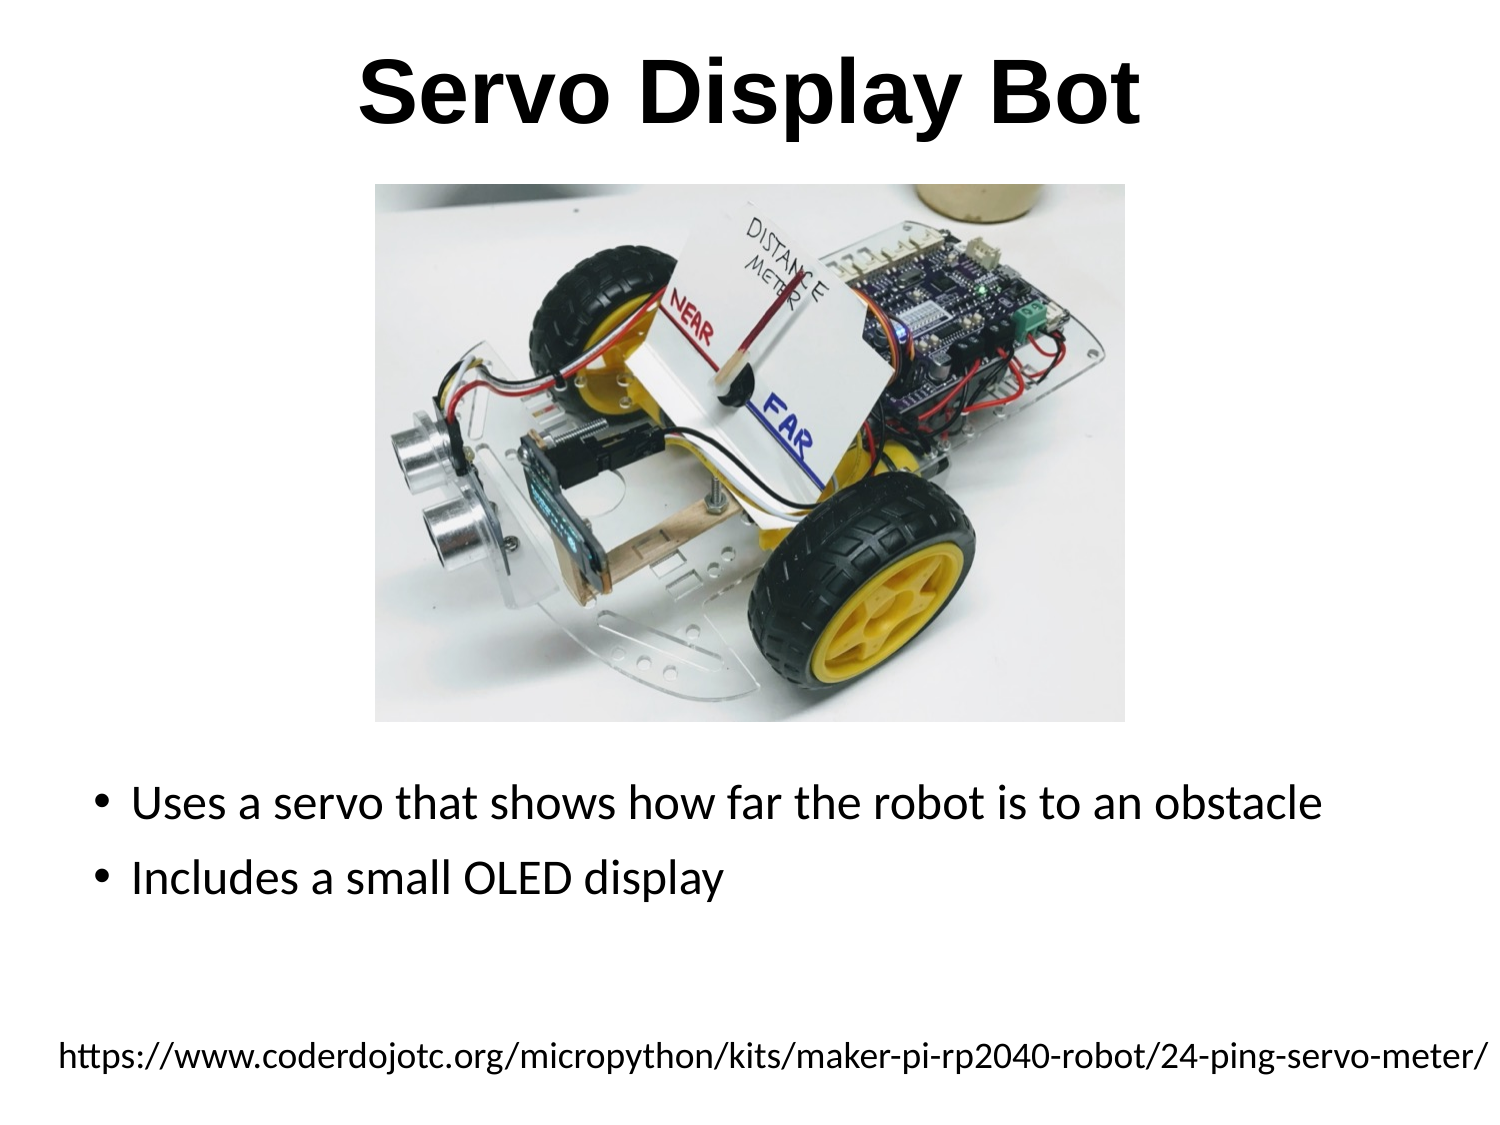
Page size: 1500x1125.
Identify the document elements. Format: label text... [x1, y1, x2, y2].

list Uses a servo that shows how far the robot is to an obstacle Includes a small OLED display [78, 768, 1373, 946]
title Servo Display Bot [52, 3, 1447, 185]
text_box https://www.coderdojotc.org/micropython/kits/maker-pi-rp2040-robot/24-ping-servo-meter/ [43, 1023, 1500, 1084]
picture [374, 184, 1125, 722]
